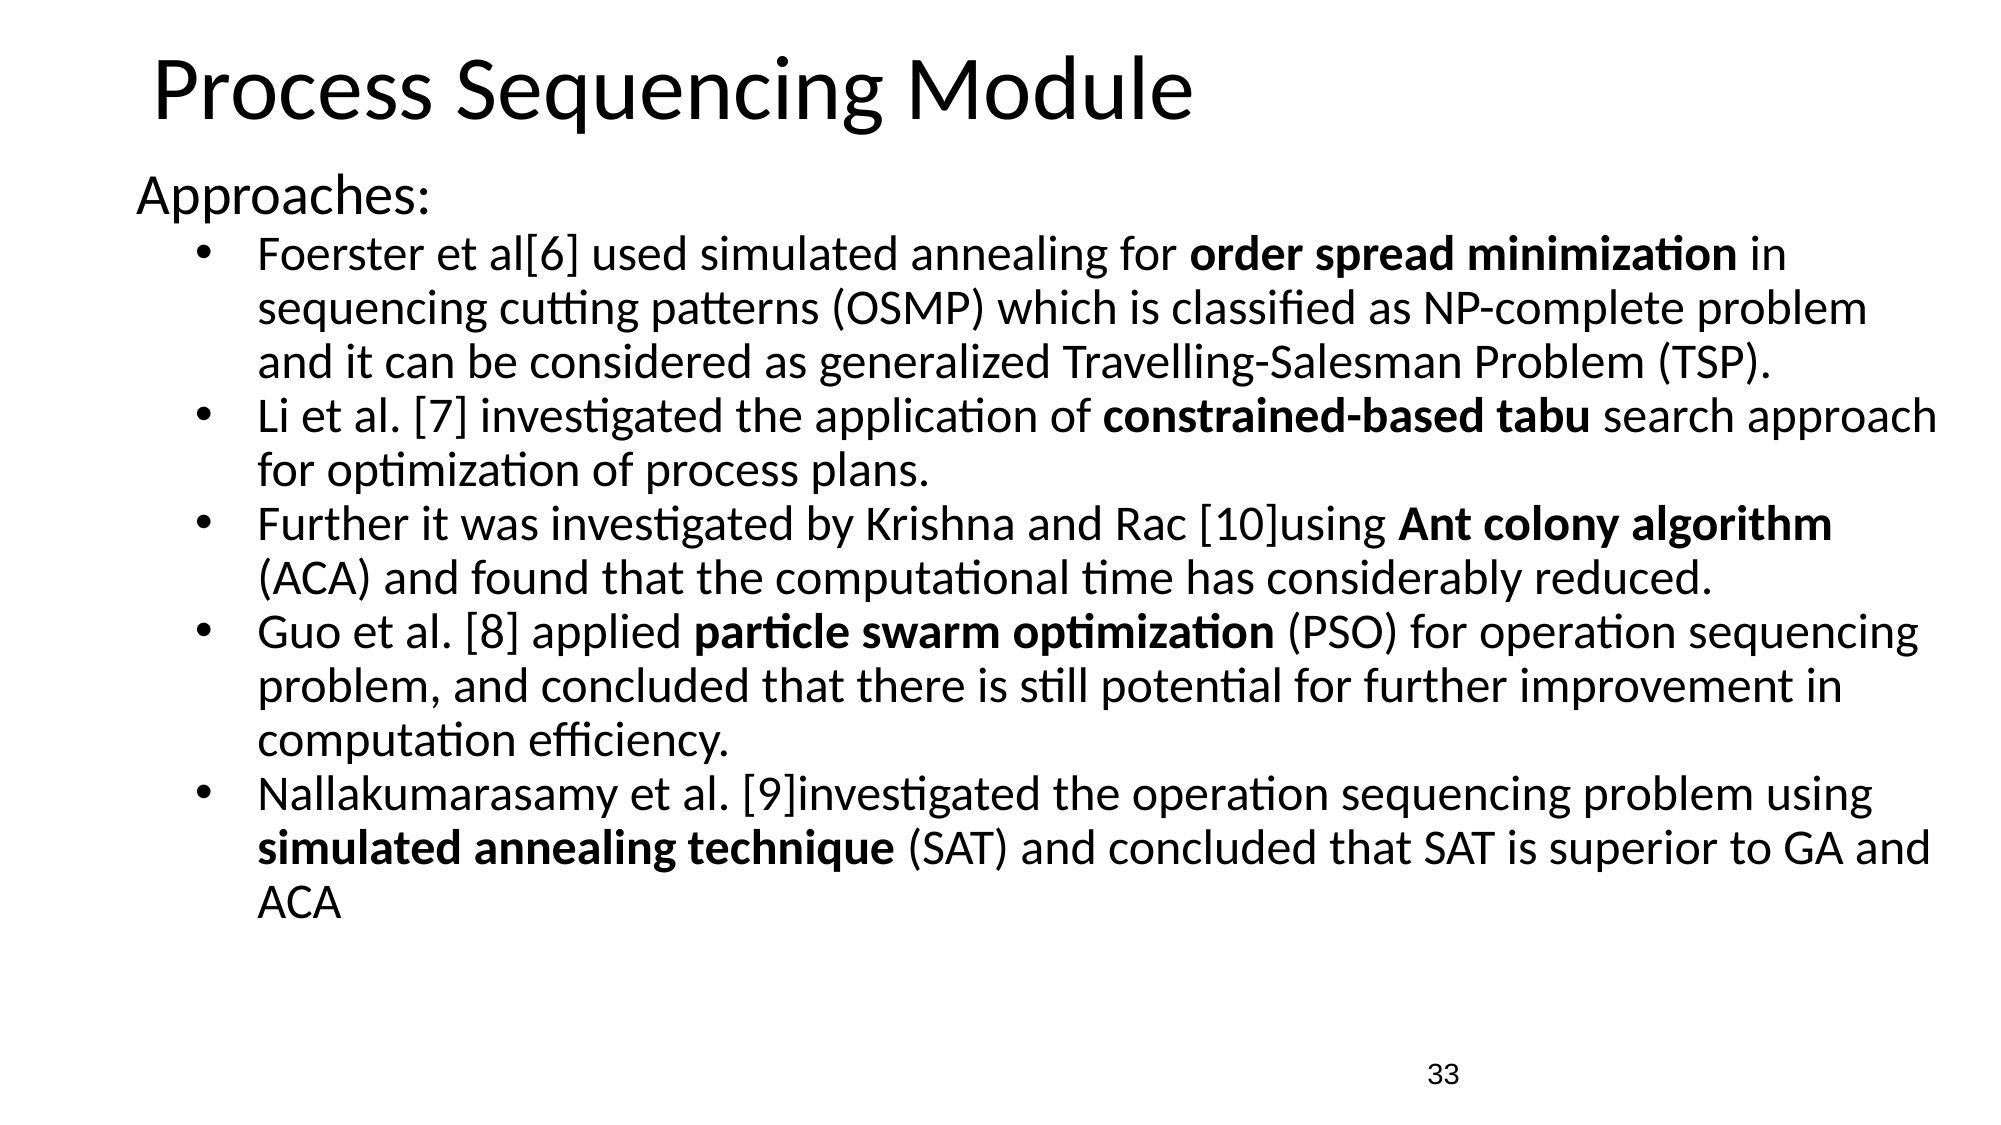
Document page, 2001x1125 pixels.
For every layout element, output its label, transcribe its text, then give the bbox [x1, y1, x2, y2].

list Approaches: Foerster et al[6] used simulated annealing for order spread minimization in sequencing cutting patterns (OSMP) which is classiﬁed as NP-complete problem and it can be considered as generalized Travelling-Salesman Problem (TSP). Li et al. [7] investigated the application of constrained-based tabu search approach for optimization of process plans. Further it was investigated by Krishna and Rac [10]using Ant colony algorithm (ACA) and found that the computational time has considerably reduced. Guo et al. [8] applied particle swarm optimization (PSO) for operation sequencing problem, and concluded that there is still potential for further improvement in computation eﬃciency. Nallakumarasamy et al. [9]investigated the operation sequencing problem using simulated annealing technique (SAT) and concluded that SAT is superior to GA and ACA [92, 149, 1954, 1079]
slide_number ‹#› [1412, 1042, 1863, 1103]
title Process Sequencing Module [137, 59, 1863, 120]
